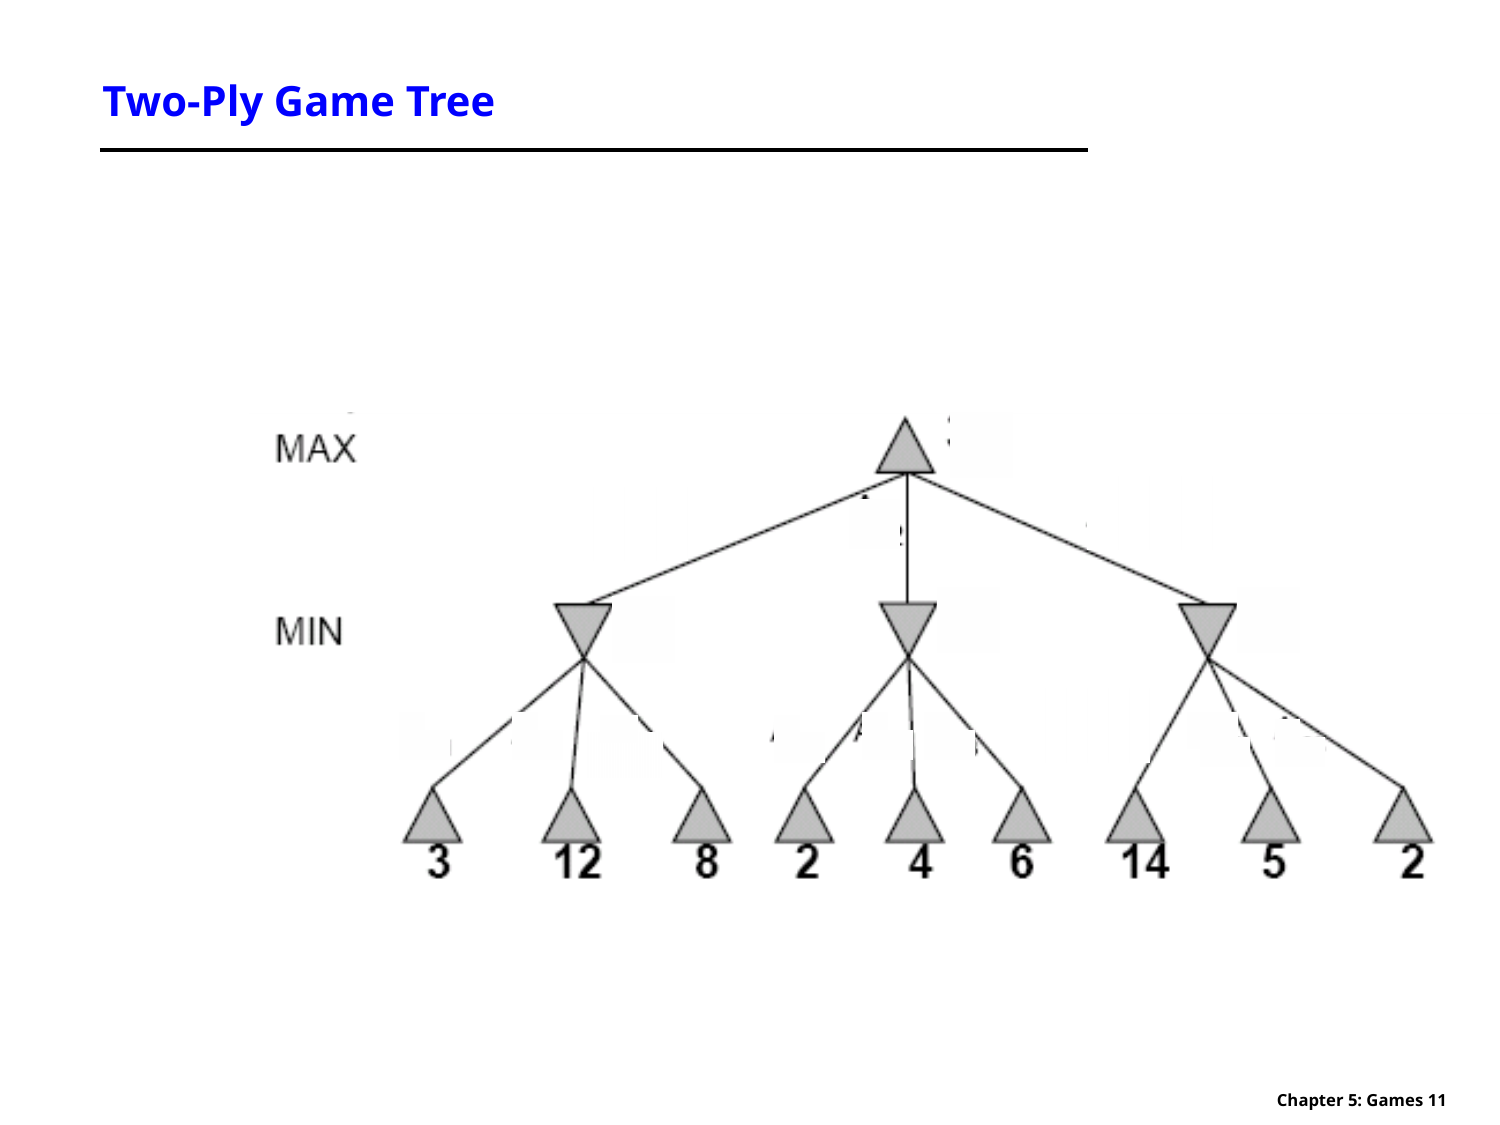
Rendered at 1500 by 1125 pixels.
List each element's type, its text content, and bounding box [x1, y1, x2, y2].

picture [249, 412, 1500, 909]
title Two-Ply Game Tree [87, 50, 1363, 150]
